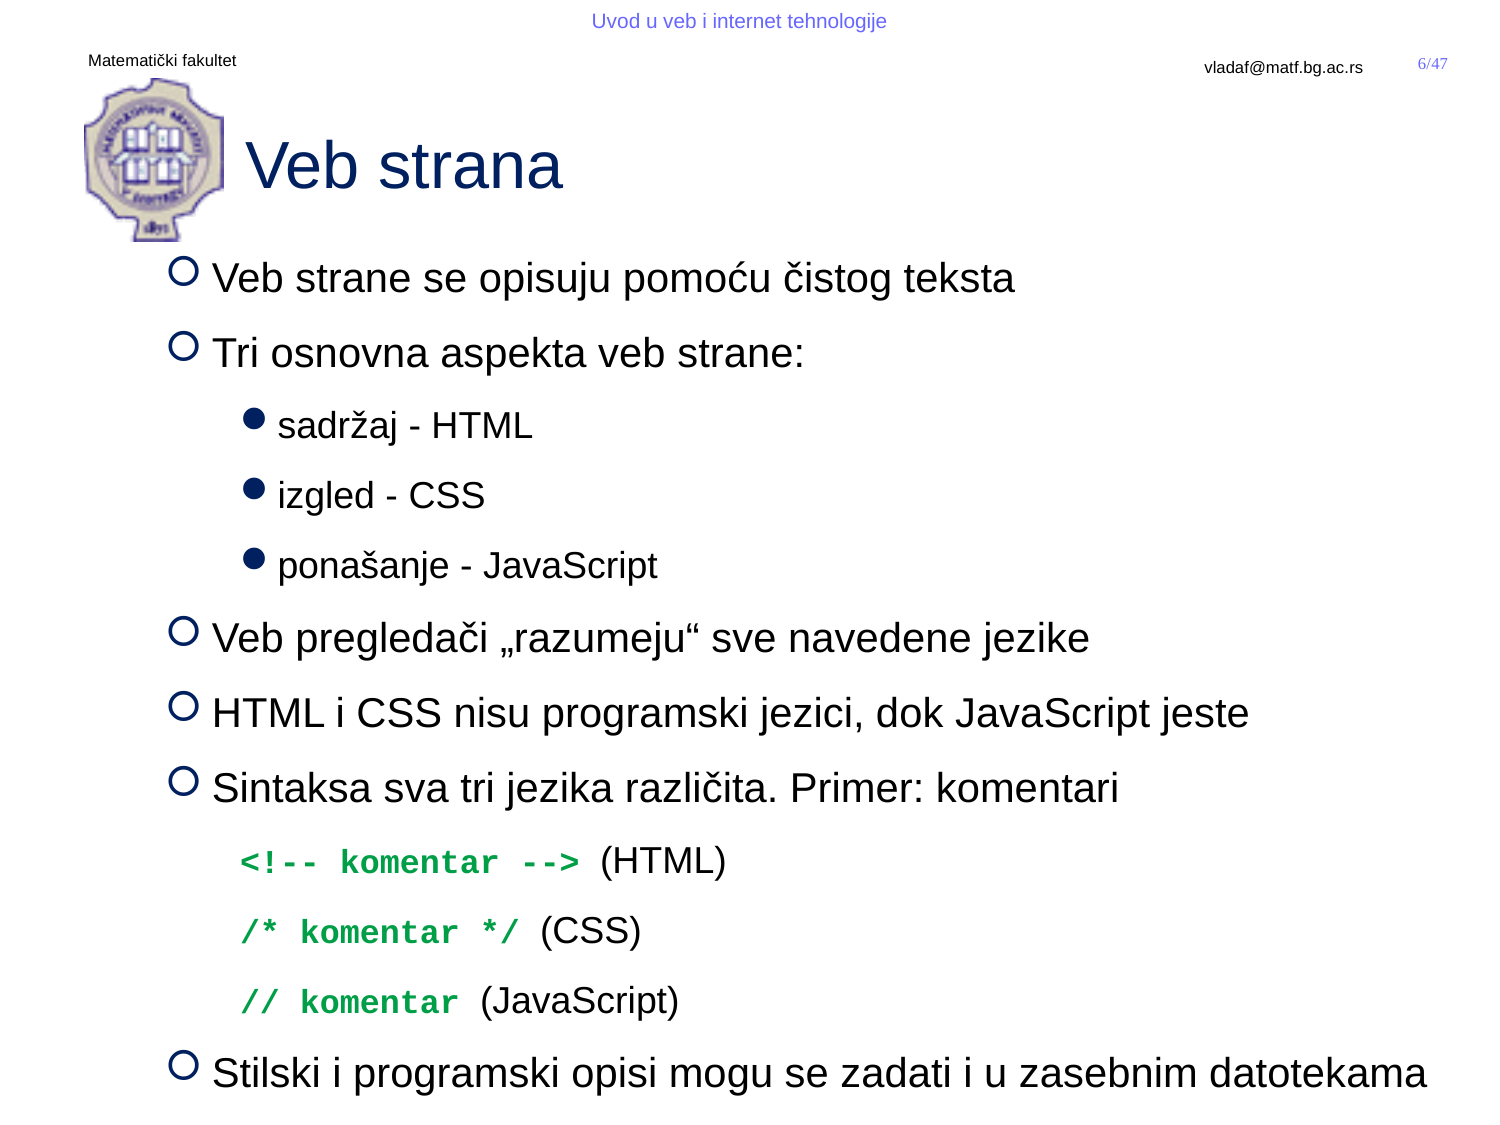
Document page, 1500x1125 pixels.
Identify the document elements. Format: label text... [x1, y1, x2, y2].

list Veb strane se opisuju pomoću čistog teksta Tri osnovna aspekta veb strane: sadržaj - HTML izgled - CSS ponašanje - JavaScript Veb pregledači „razumeju“ sve navedene jezike HTML i CSS nisu programski jezici, dok JavaScript jeste Sintaksa sva tri jezika različita. Primer: komentari <!-- komentar --> (HTML) /* komentar */ (CSS) // komentar (JavaScript) Stilski i programski opisi mogu se zadati i u zasebnim datotekama [75, 243, 1452, 1106]
picture [84, 78, 224, 242]
title Veb strana [230, 90, 1425, 233]
